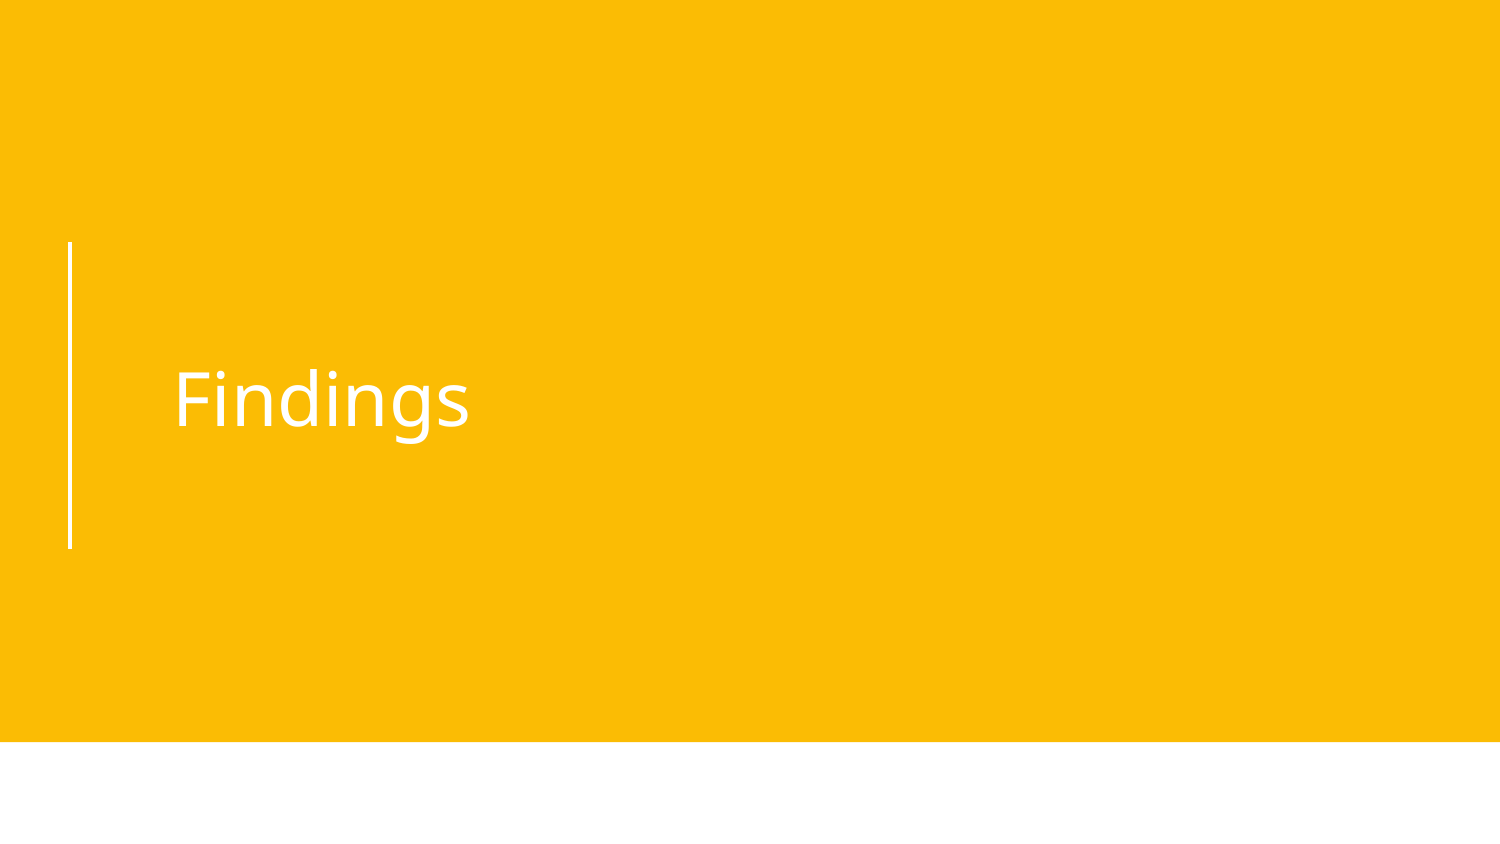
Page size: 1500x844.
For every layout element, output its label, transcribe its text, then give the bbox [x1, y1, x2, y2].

title Findings [157, 336, 1450, 477]
